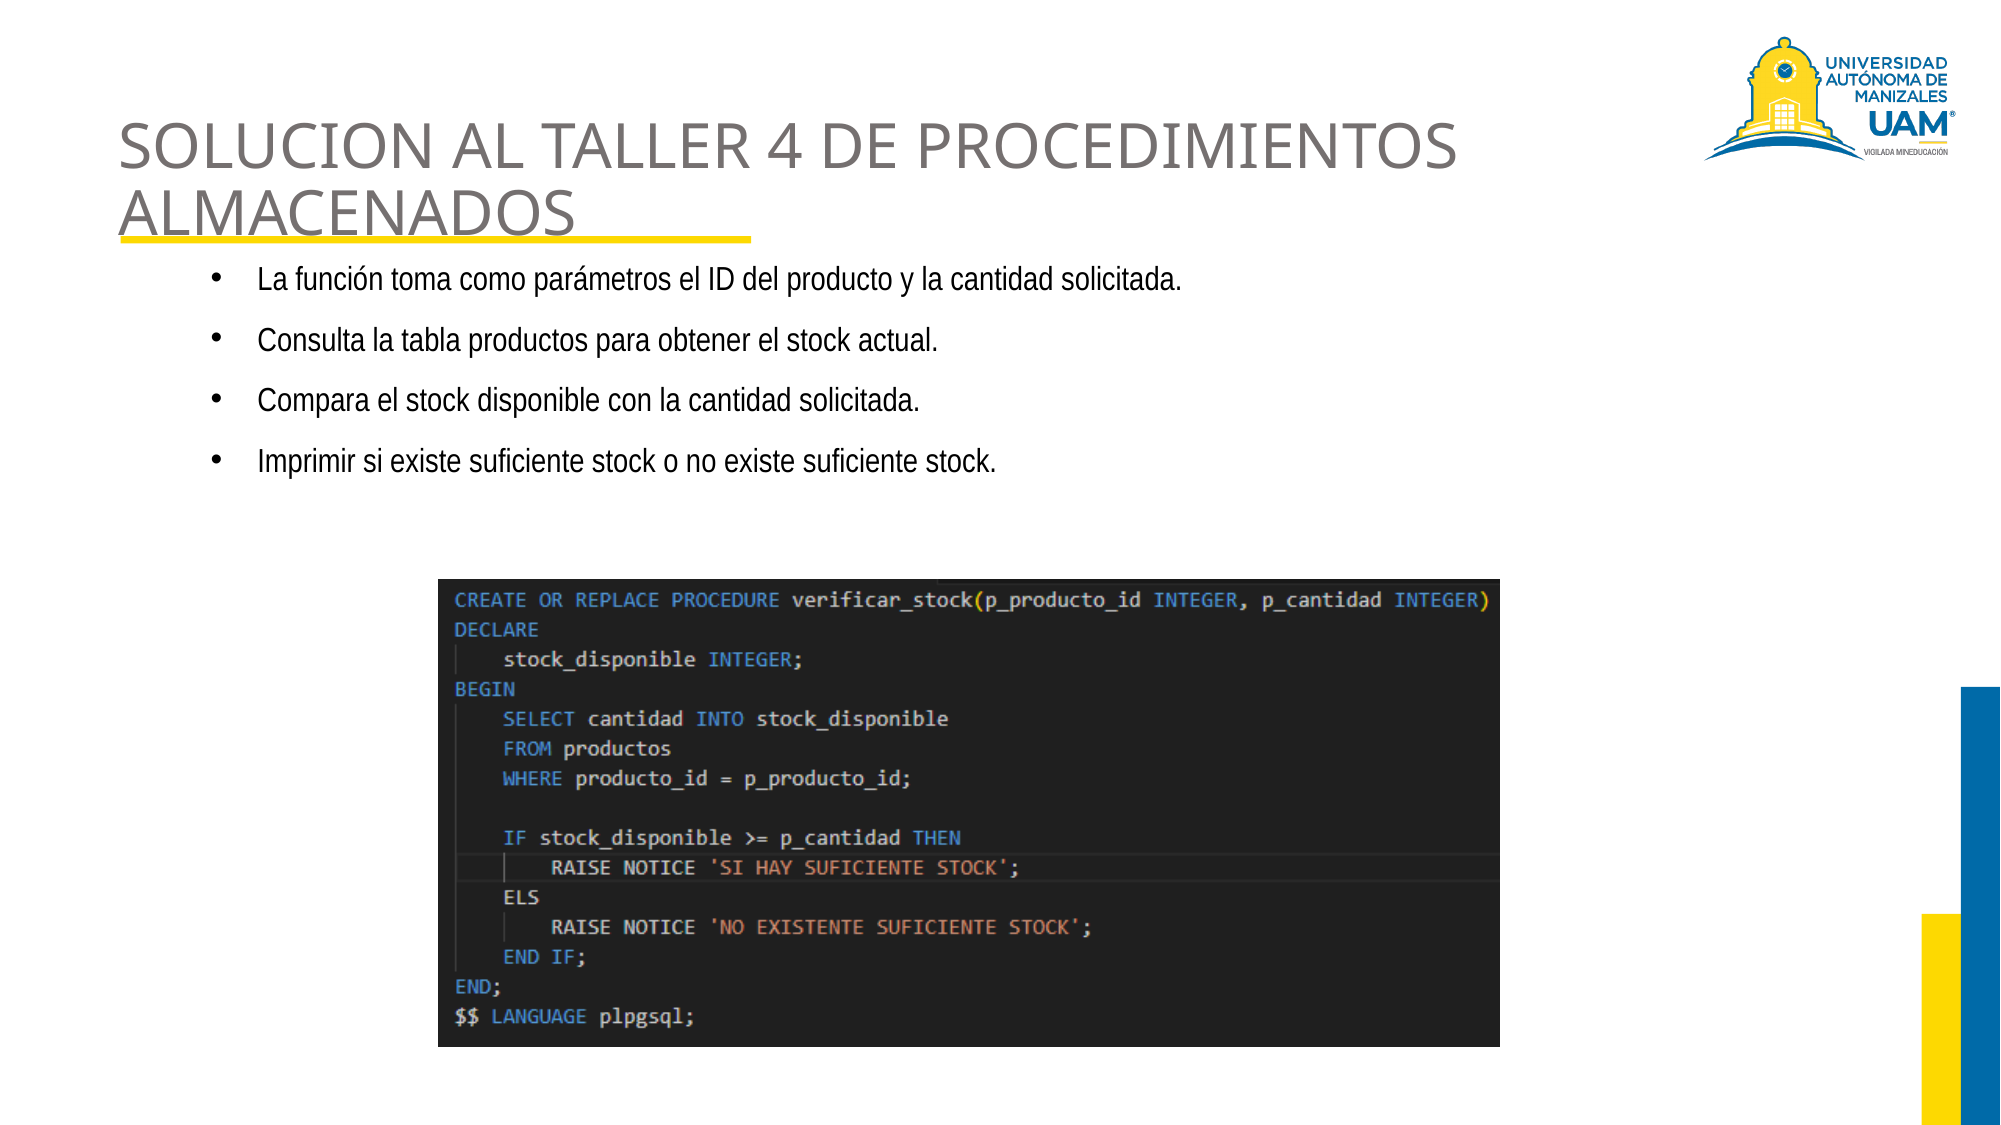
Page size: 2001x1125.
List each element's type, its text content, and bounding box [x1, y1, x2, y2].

list La función toma como parámetros el ID del producto y la cantidad solicitada. Consulta la tabla productos para obtener el stock actual. Compara el stock disponible con la cantidad solicitada. Imprimir si existe suficiente stock o no existe suficiente stock. [120, 249, 1703, 539]
picture [438, 579, 1500, 1047]
title SOLUCION AL TALLER 4 DE PROCEDIMIENTOS ALMACENADOS [103, 96, 1829, 267]
text_box [120, 236, 752, 244]
picture [1683, 13, 1976, 184]
